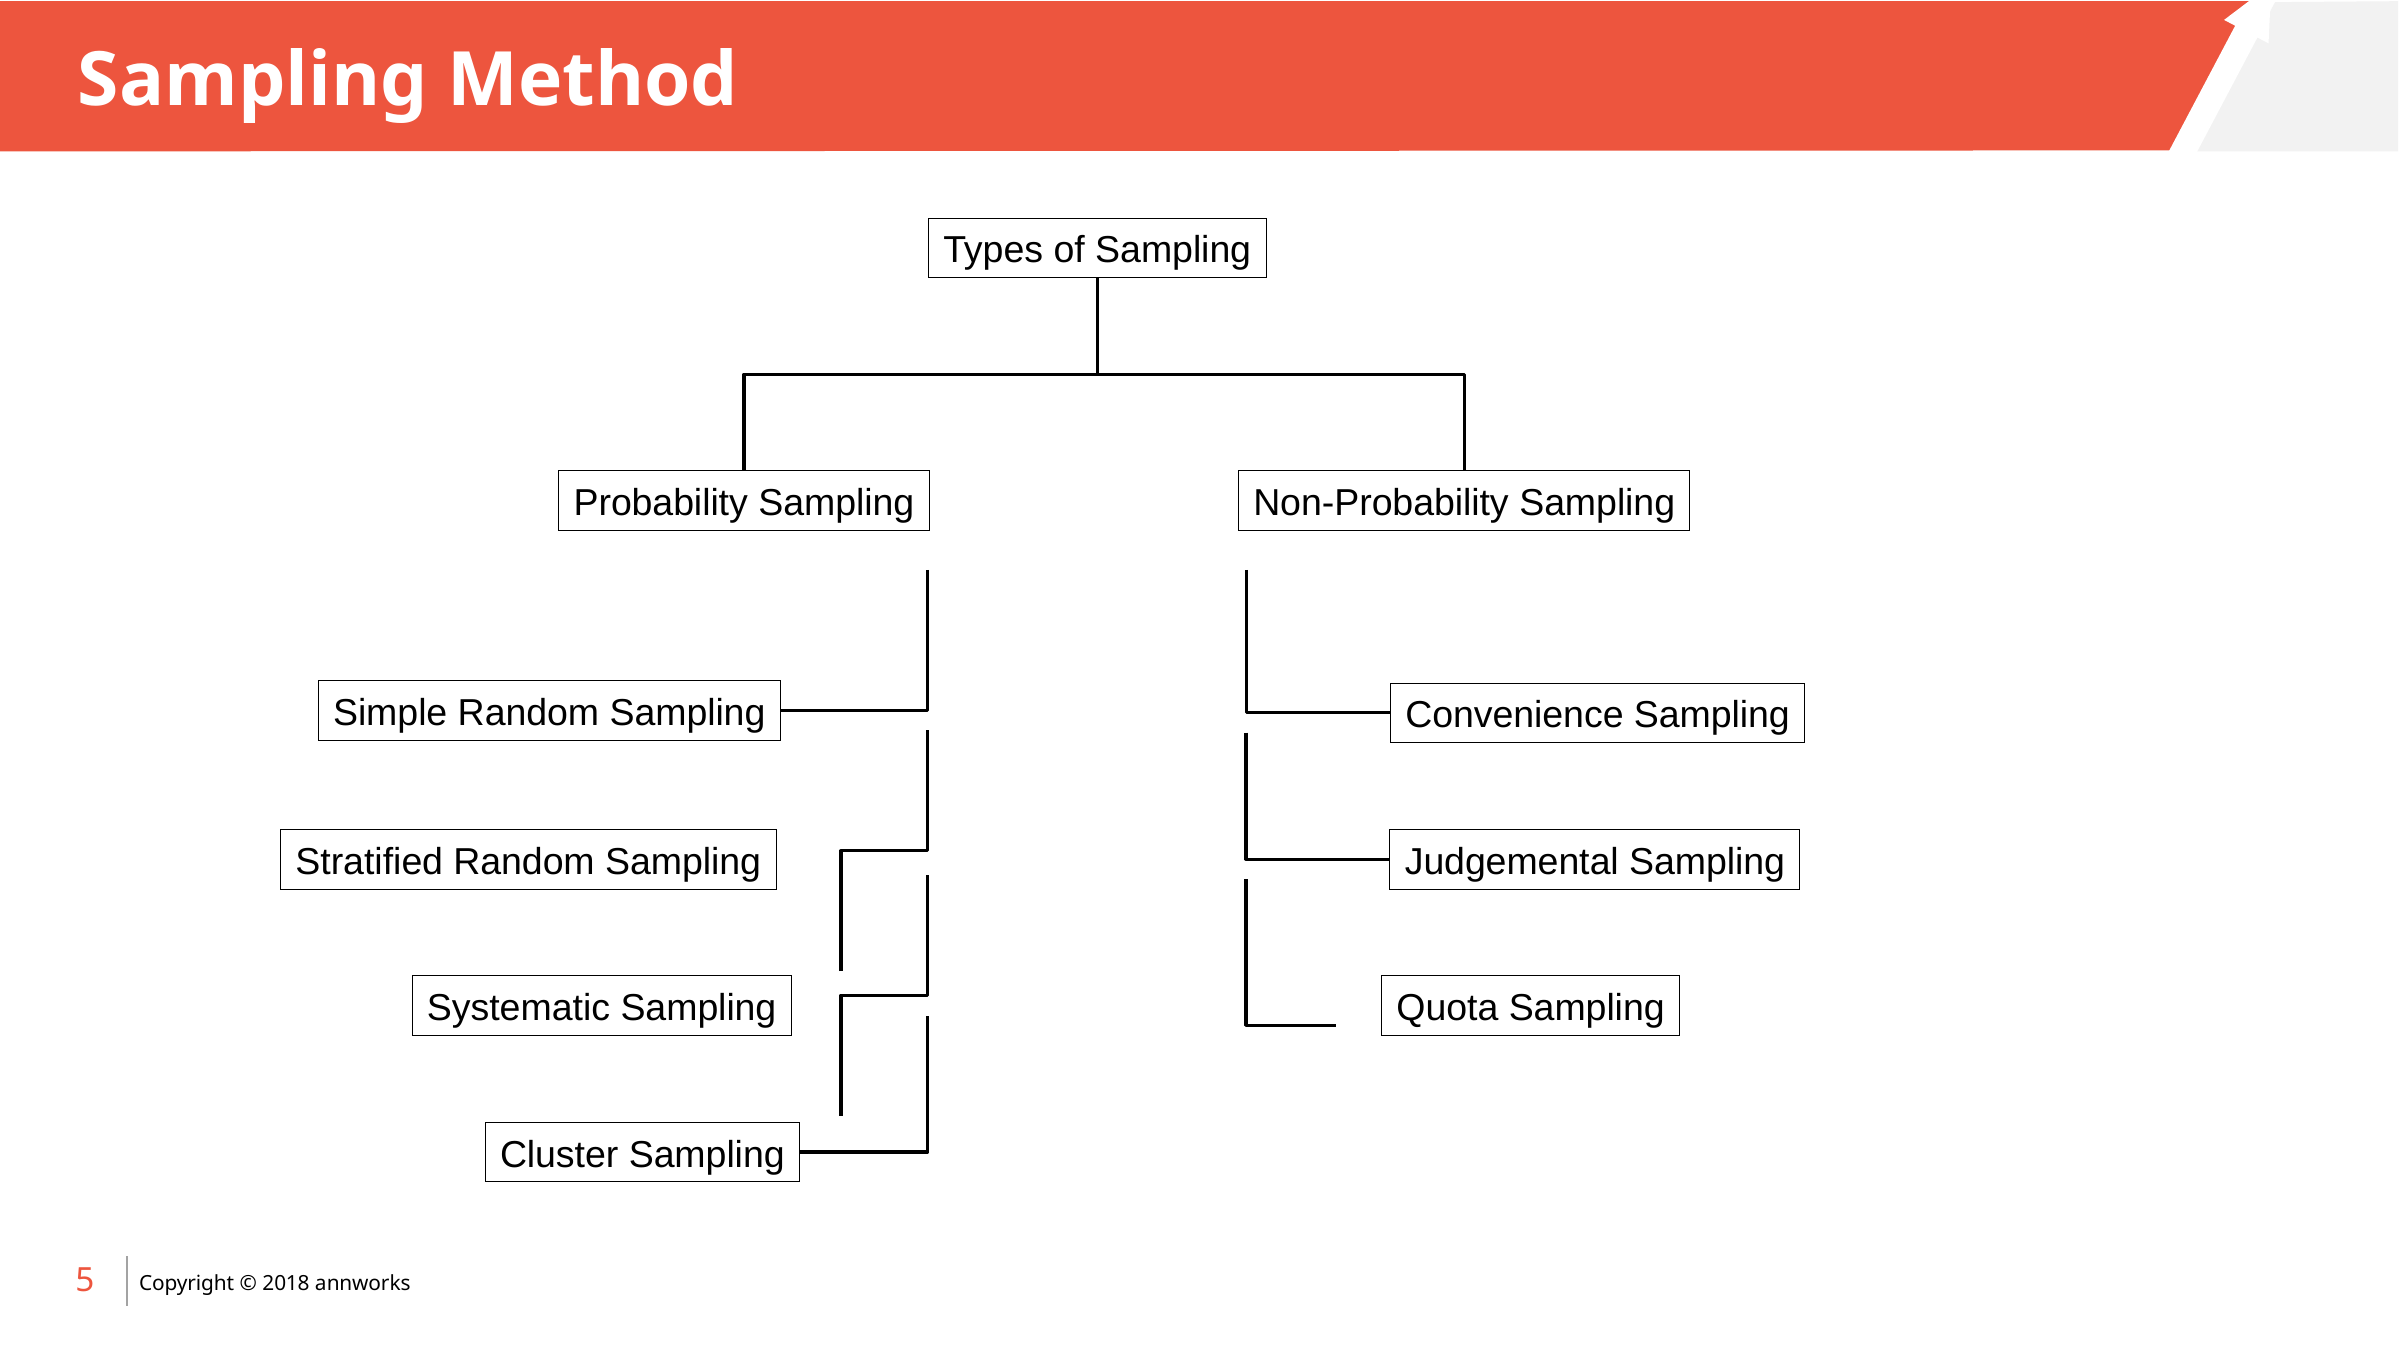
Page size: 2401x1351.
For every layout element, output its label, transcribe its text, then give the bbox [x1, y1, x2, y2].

title Sampling Method [77, 24, 2328, 126]
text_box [215, 217, 1860, 1222]
slide_number 5 [75, 1260, 117, 1302]
